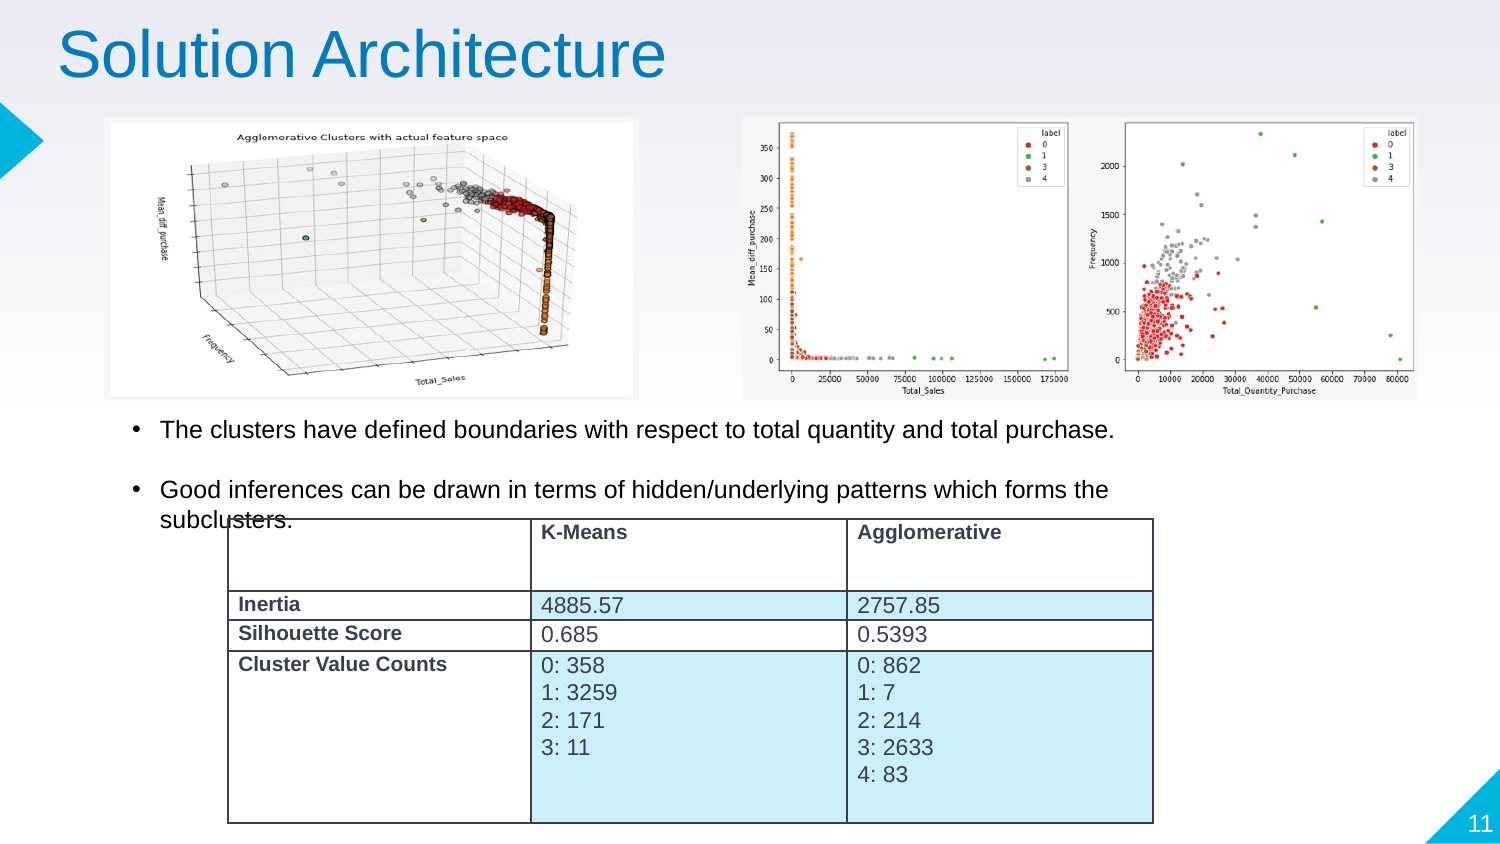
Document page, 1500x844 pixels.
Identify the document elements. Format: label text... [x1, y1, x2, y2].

title Solution Architecture [57, 26, 1325, 98]
picture [742, 117, 1419, 400]
table_header [229, 520, 530, 590]
table_cell 2757.85 [848, 592, 1152, 619]
table_cell 4885.57 [532, 592, 846, 619]
table_cell Cluster Value Counts [229, 652, 530, 822]
table_cell 0.5393 [848, 621, 1152, 650]
table_header K-Means [532, 520, 846, 590]
table_cell Silhouette Score [229, 621, 530, 650]
table_header Agglomerative [848, 520, 1152, 590]
picture [104, 117, 639, 400]
table_cell Inertia [229, 592, 530, 619]
text_box The clusters have defined boundaries with respect to total quantity and total purchase. Good inferences can be drawn in terms of hidden/underlying patterns which forms the subclusters. [117, 406, 1265, 541]
table_cell 0.685 [532, 621, 846, 650]
table_cell 0: 358 1: 3259 2: 171 3: 11 [532, 652, 846, 822]
slide_number 11 [1418, 760, 1494, 838]
table_cell 0: 862 1: 7 2: 214 3: 2633 4: 83 [848, 652, 1152, 822]
